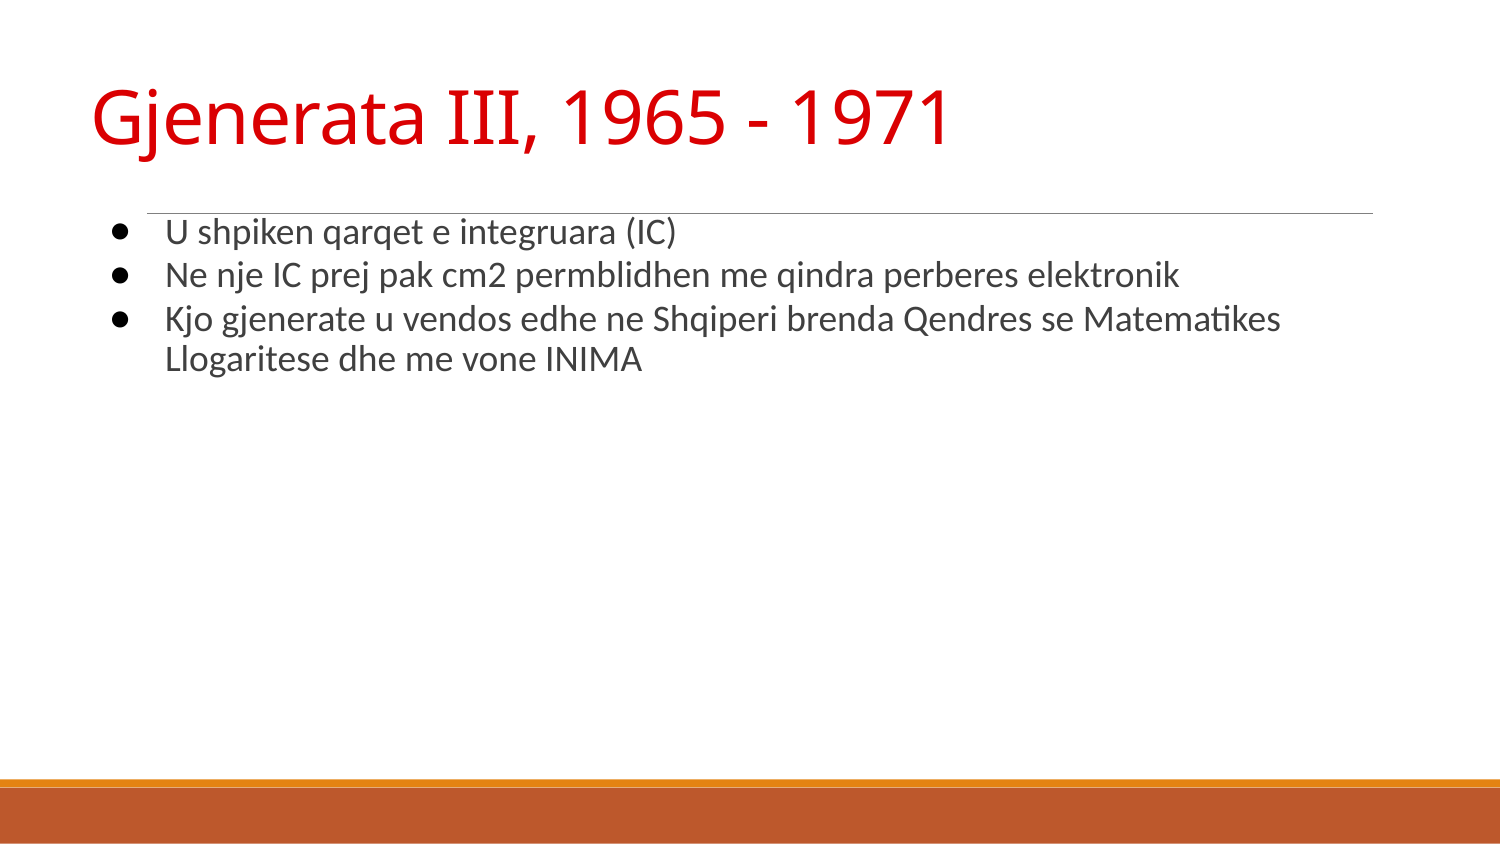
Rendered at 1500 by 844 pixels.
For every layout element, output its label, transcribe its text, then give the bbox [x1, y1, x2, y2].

title Gjenerata III, 1965 - 1971 [75, 33, 1425, 175]
list U shpiken qarqet e integruara (IC) Ne nje IC prej pak cm2 permblidhen me qindra perberes elektronik Kjo gjenerate u vendos edhe ne Shqiperi brenda Qendres se Matematikes Llogaritese dhe me vone INIMA [75, 196, 1425, 808]
